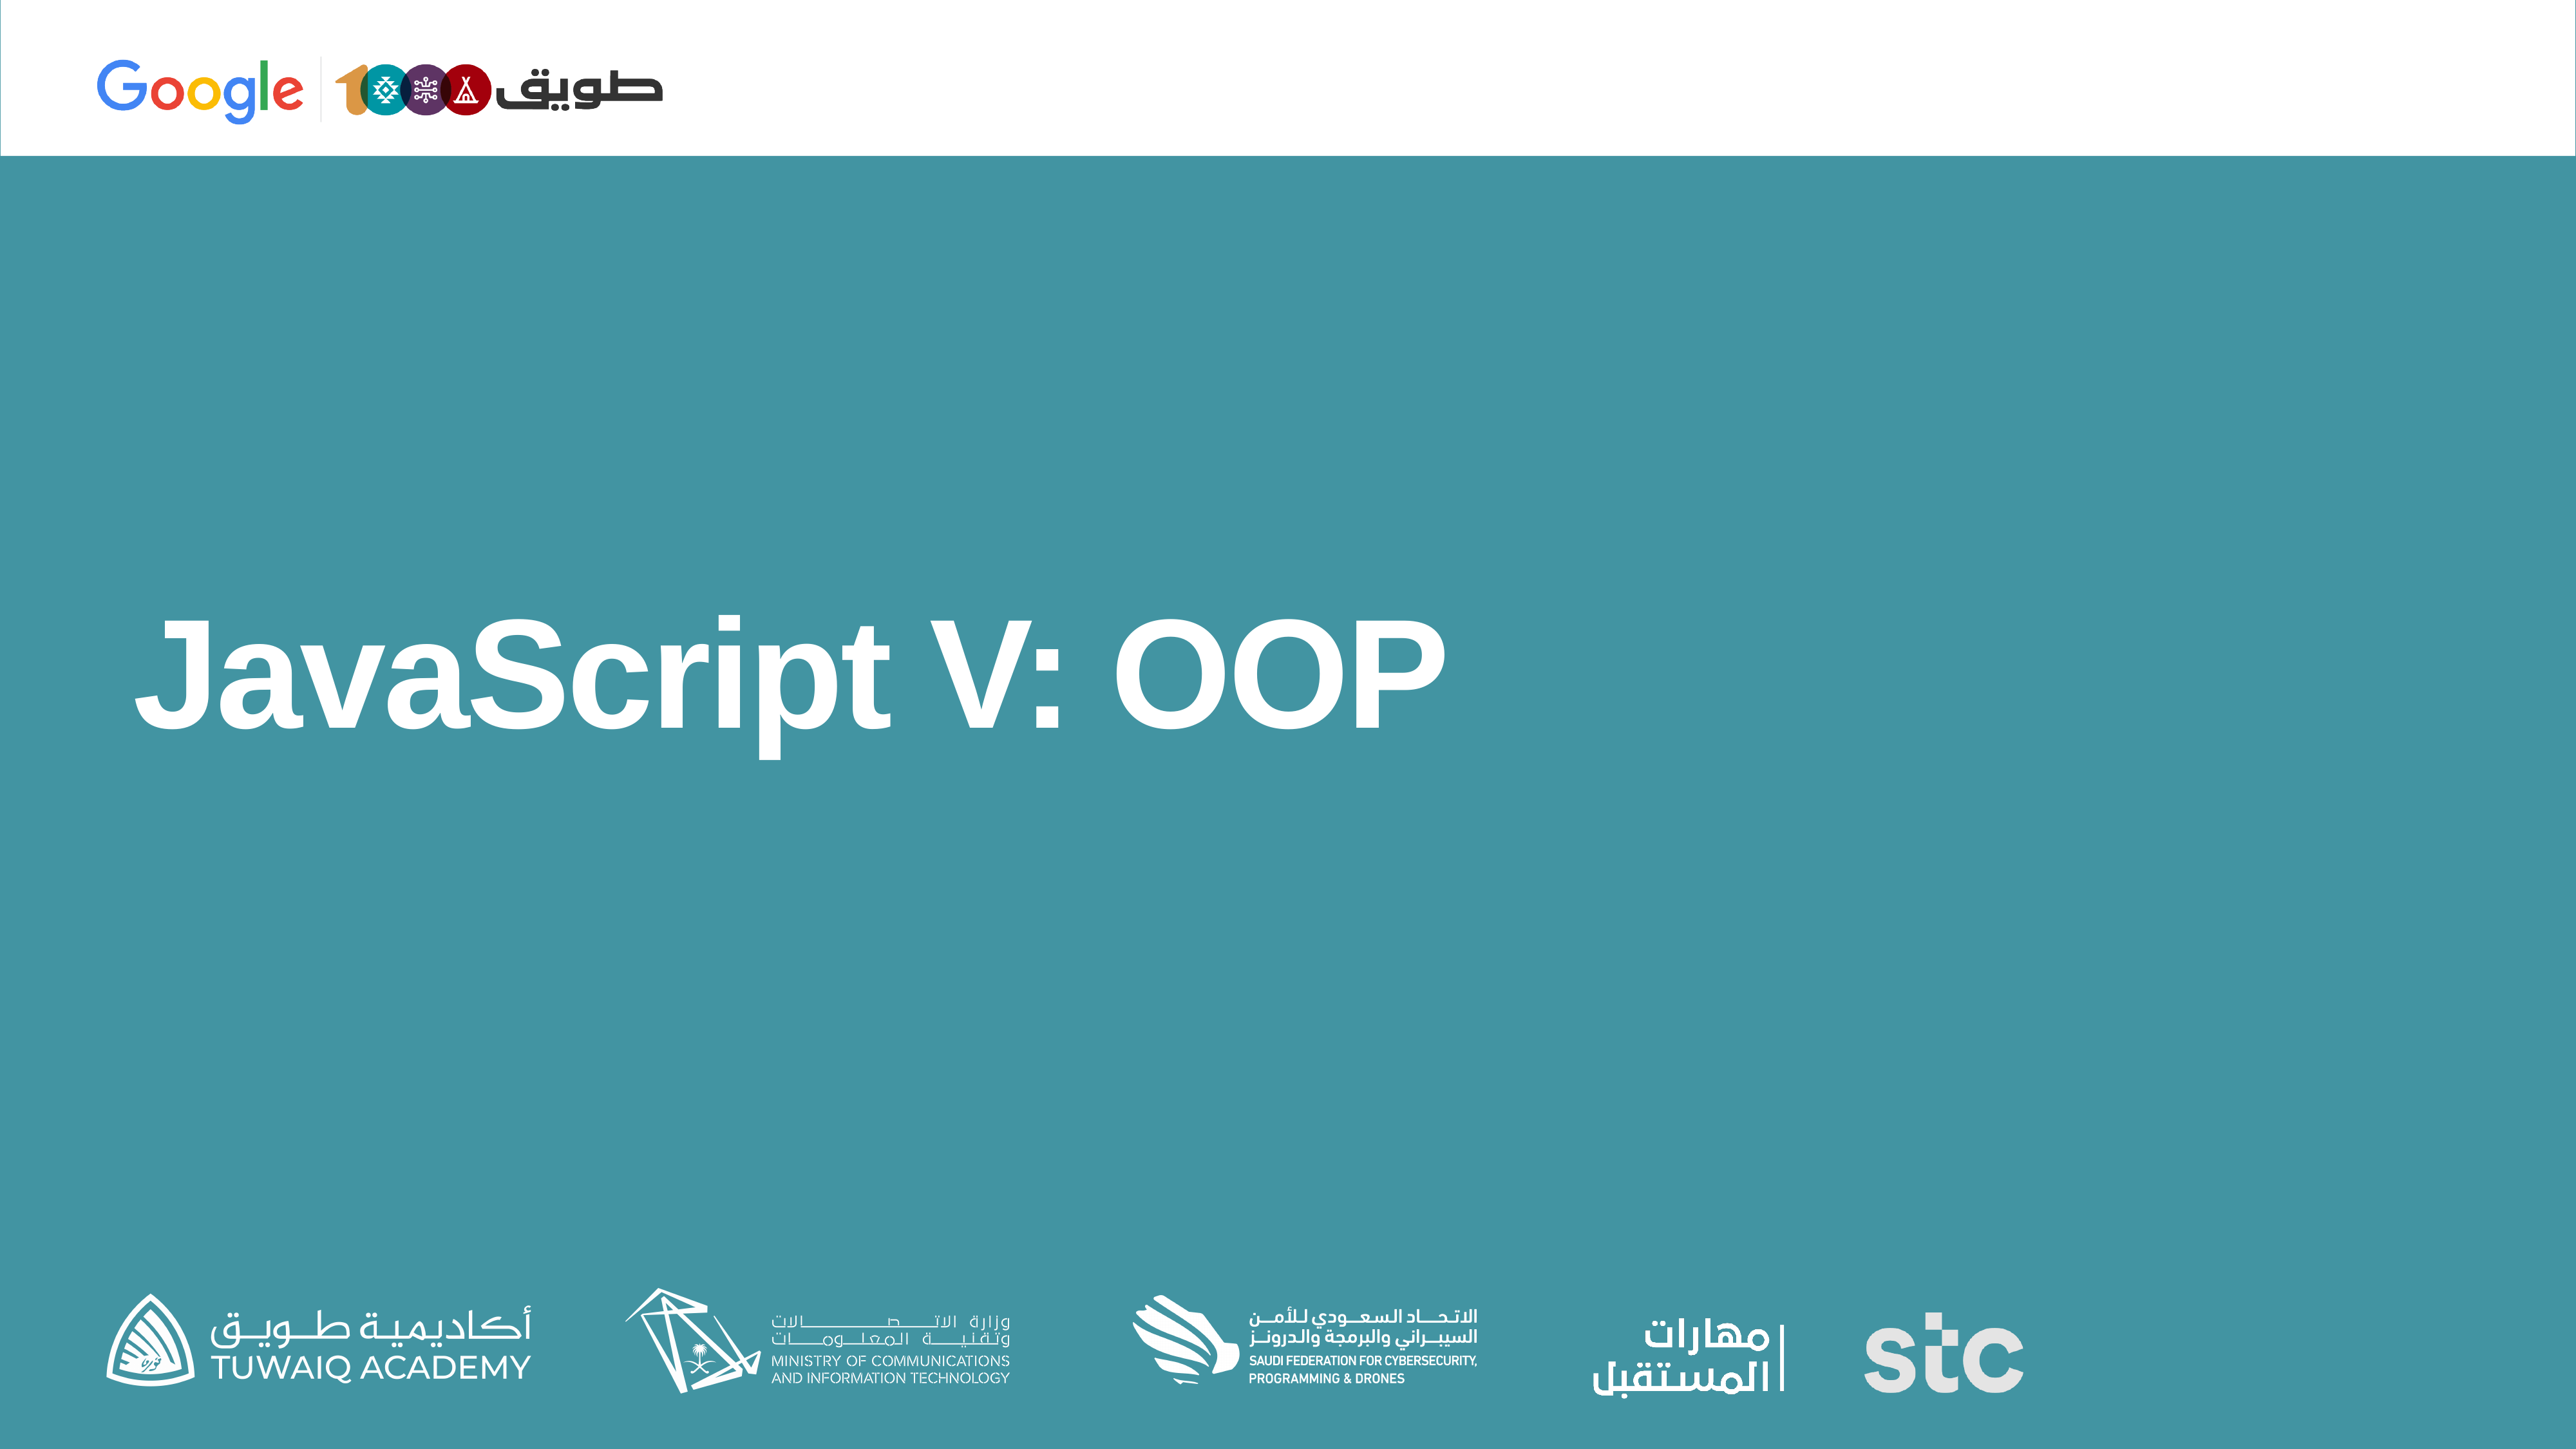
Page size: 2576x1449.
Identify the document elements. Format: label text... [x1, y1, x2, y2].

picture [53, 0, 708, 253]
picture [1864, 1312, 2024, 1393]
title JavaScript V: OOP [127, 271, 2449, 764]
picture [0, 1128, 1809, 1449]
